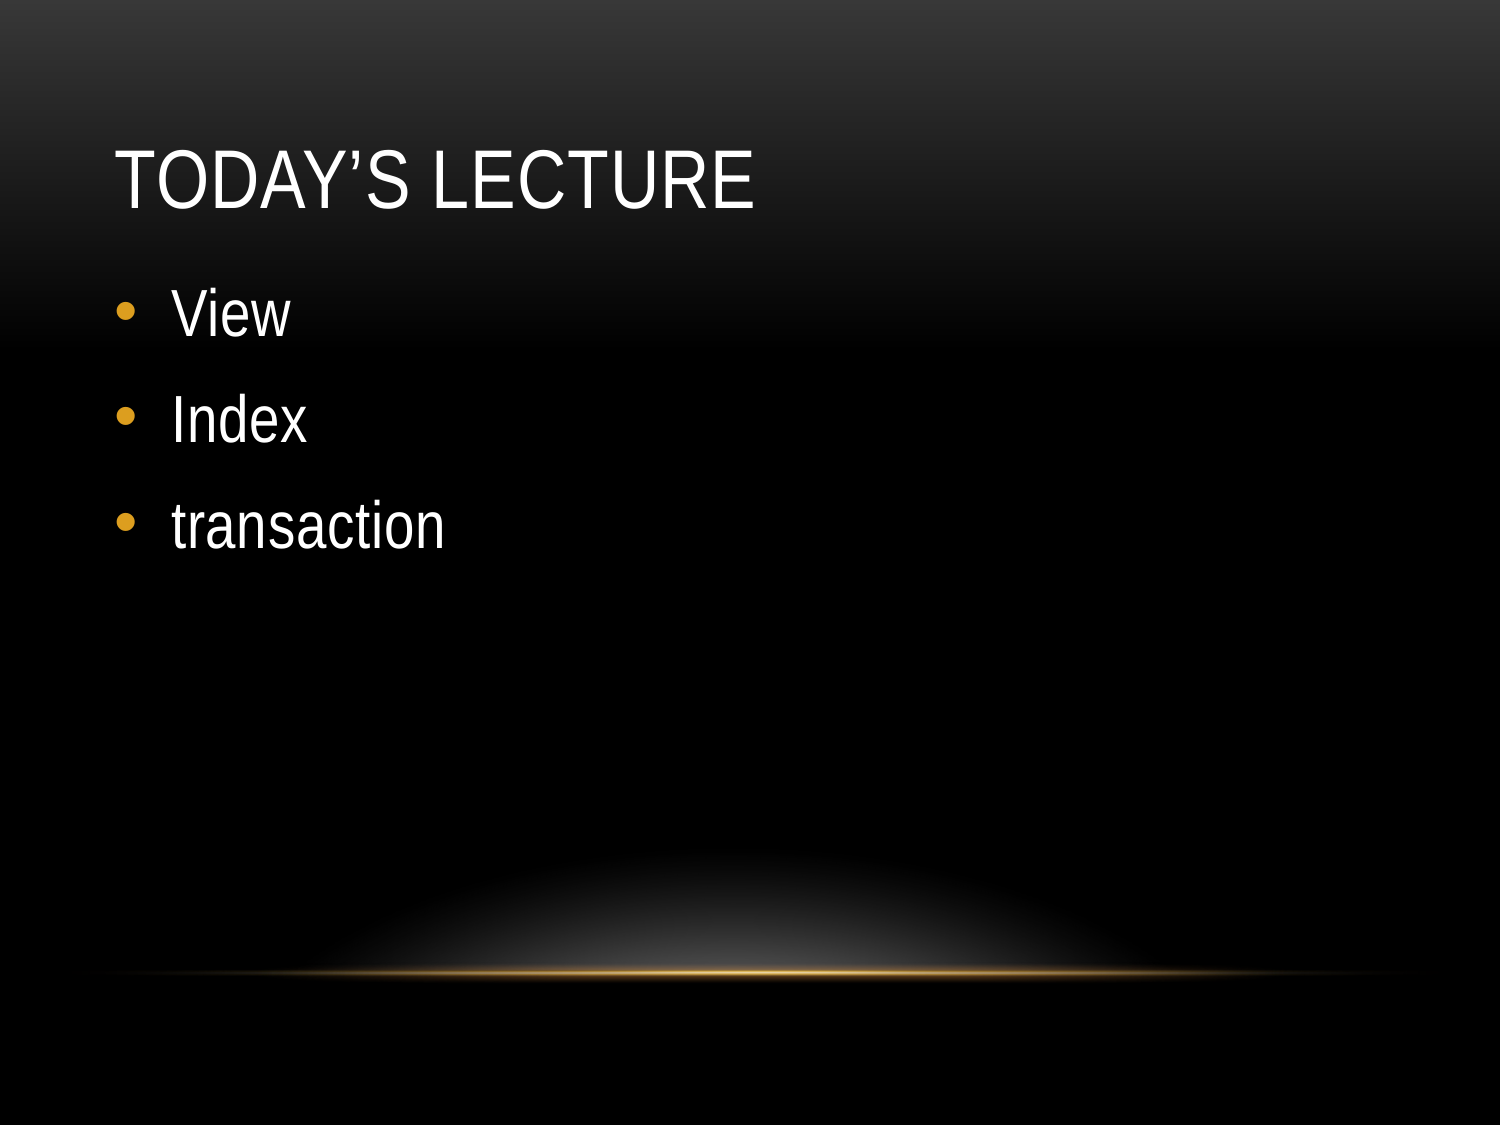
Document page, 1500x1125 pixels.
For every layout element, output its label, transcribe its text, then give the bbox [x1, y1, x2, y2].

list View Index transaction [99, 262, 1400, 938]
title Today’s lecture [99, 45, 1400, 233]
picture [0, 0, 1500, 1125]
